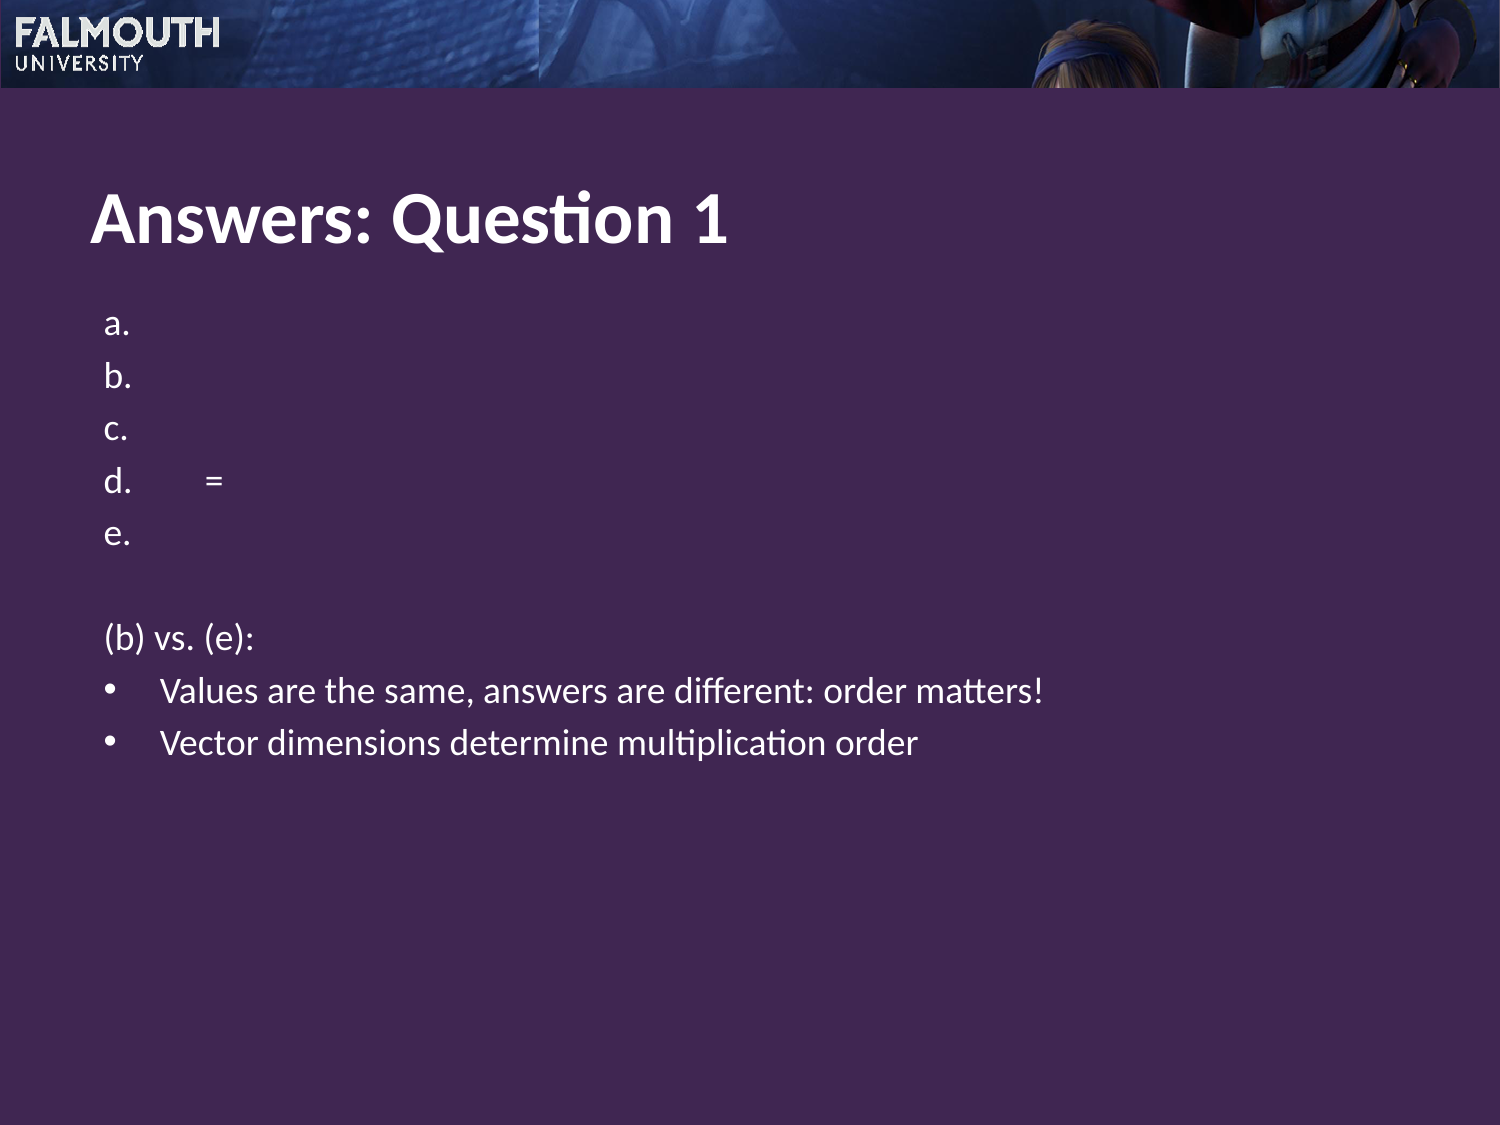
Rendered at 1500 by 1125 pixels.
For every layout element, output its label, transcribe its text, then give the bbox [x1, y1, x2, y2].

text_box Answers: Question 1 [0, 160, 1500, 279]
picture [0, 0, 1500, 90]
